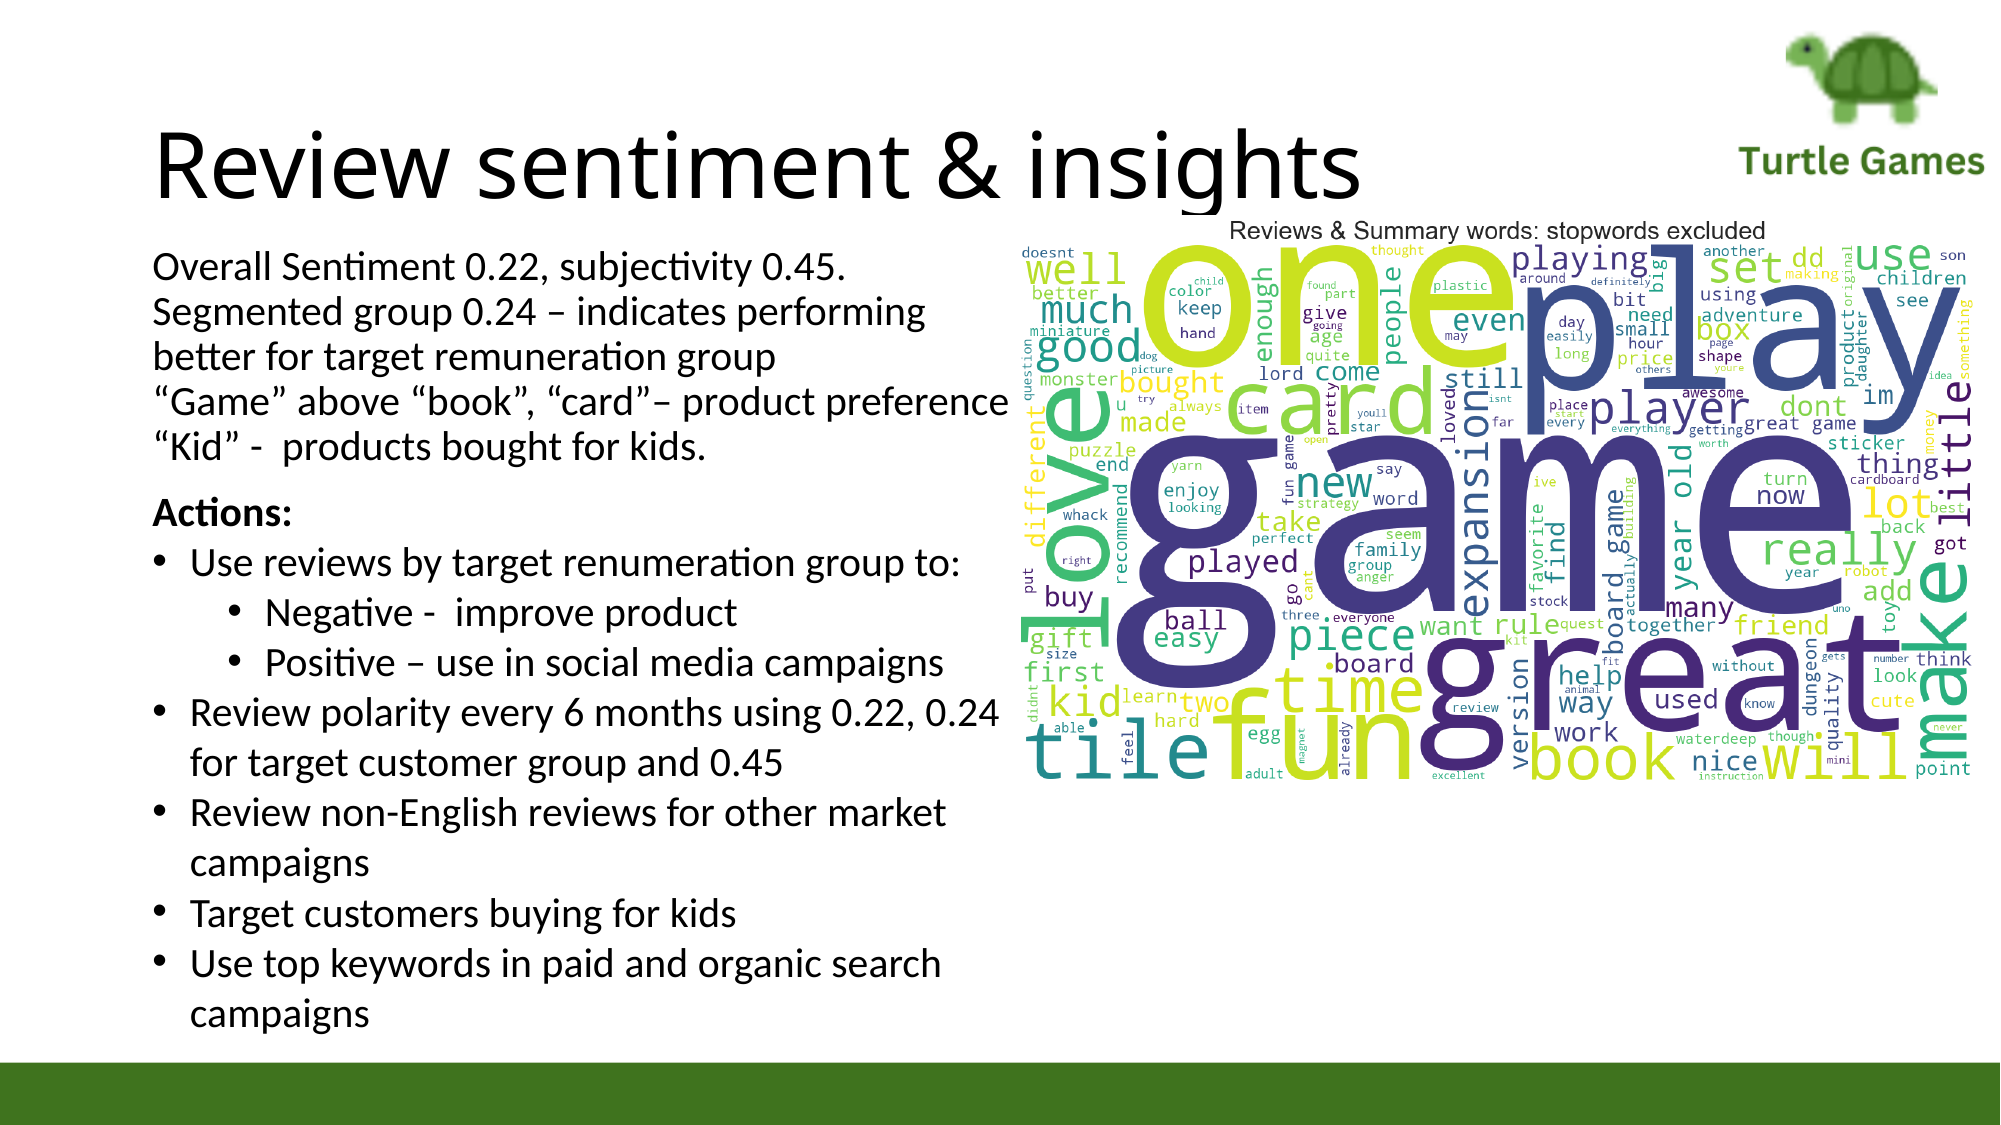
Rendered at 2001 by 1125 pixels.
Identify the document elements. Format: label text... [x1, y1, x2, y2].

picture [1735, 9, 1990, 185]
title Review sentiment & insights [137, 59, 1863, 236]
picture [1013, 215, 1980, 787]
list Overall Sentiment 0.22, subjectivity 0.45. Segmented group 0.24 – indicates performing better for target remuneration group “Game” above “book”, “card”– product preference “Kid” - products bought for kids. Actions: Use reviews by target renumeration group to: Negative - improve product Positive – use in social media campaigns Review polarity every 6 months using 0.22, 0.24 for target customer group and 0.45 Review non-English reviews for other market campaigns Target customers buying for kids Use top keywords in paid and organic search campaigns [137, 236, 1028, 1048]
text_box [0, 1062, 2000, 1125]
